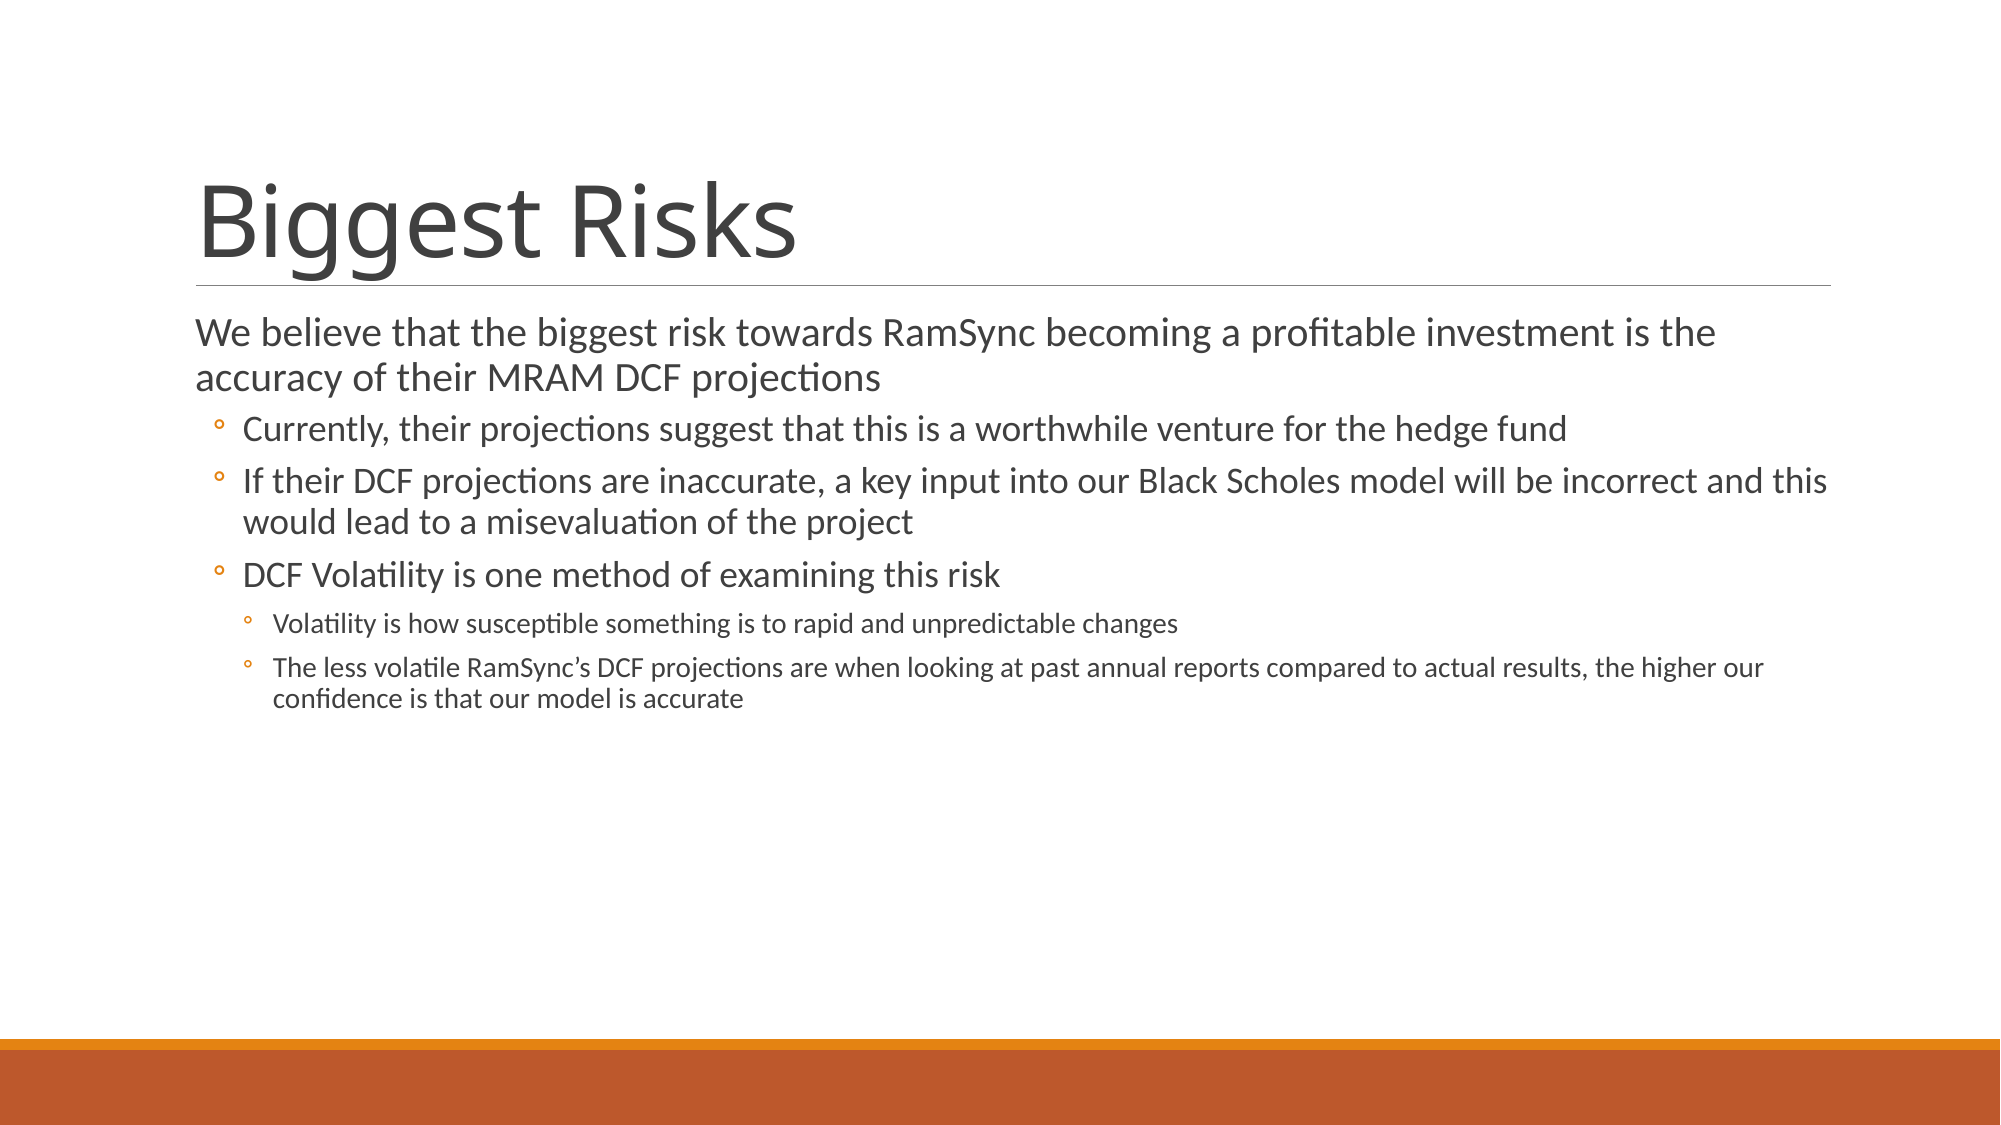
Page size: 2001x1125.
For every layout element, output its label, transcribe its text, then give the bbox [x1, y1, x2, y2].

list We believe that the biggest risk towards RamSync becoming a profitable investment is the accuracy of their MRAM DCF projections Currently, their projections suggest that this is a worthwhile venture for the hedge fund If their DCF projections are inaccurate, a key input into our Black Scholes model will be incorrect and this would lead to a misevaluation of the project DCF Volatility is one method of examining this risk Volatility is how susceptible something is to rapid and unpredictable changes The less volatile RamSync’s DCF projections are when looking at past annual reports compared to actual results, the higher our confidence is that our model is accurate [180, 302, 1830, 963]
title Biggest Risks [180, 47, 1830, 285]
